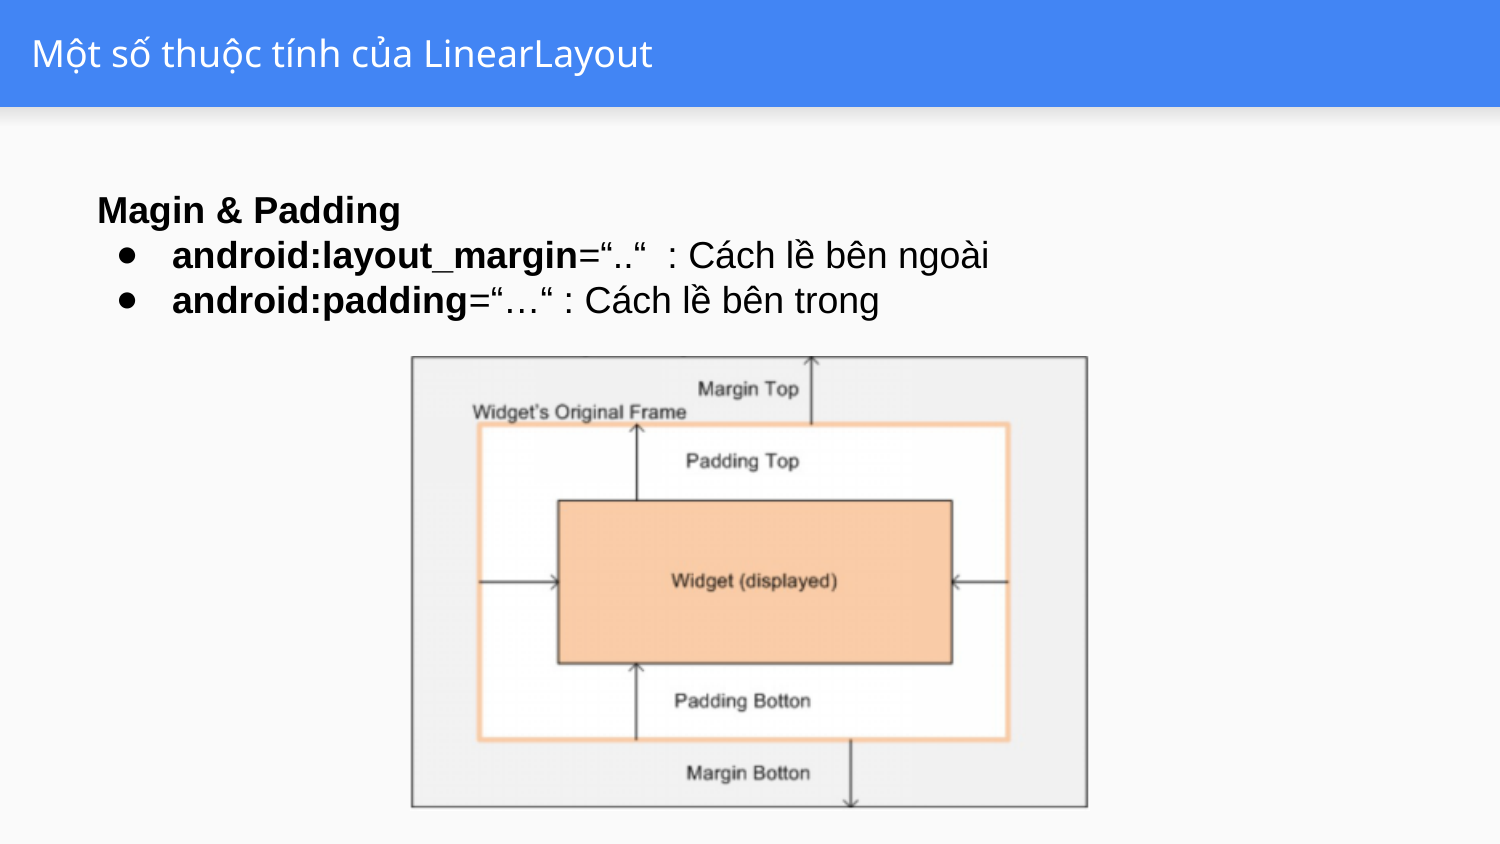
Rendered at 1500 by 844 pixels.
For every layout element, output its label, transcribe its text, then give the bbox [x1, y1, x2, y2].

picture [410, 355, 1090, 811]
text_box Magin & Padding android:layout_margin=“..“ : Cách lề bên ngoài android:padding=“…“ : Cách lề bên trong [82, 133, 1035, 418]
title Một số thuộc tính của LinearLayout [16, 2, 1464, 102]
